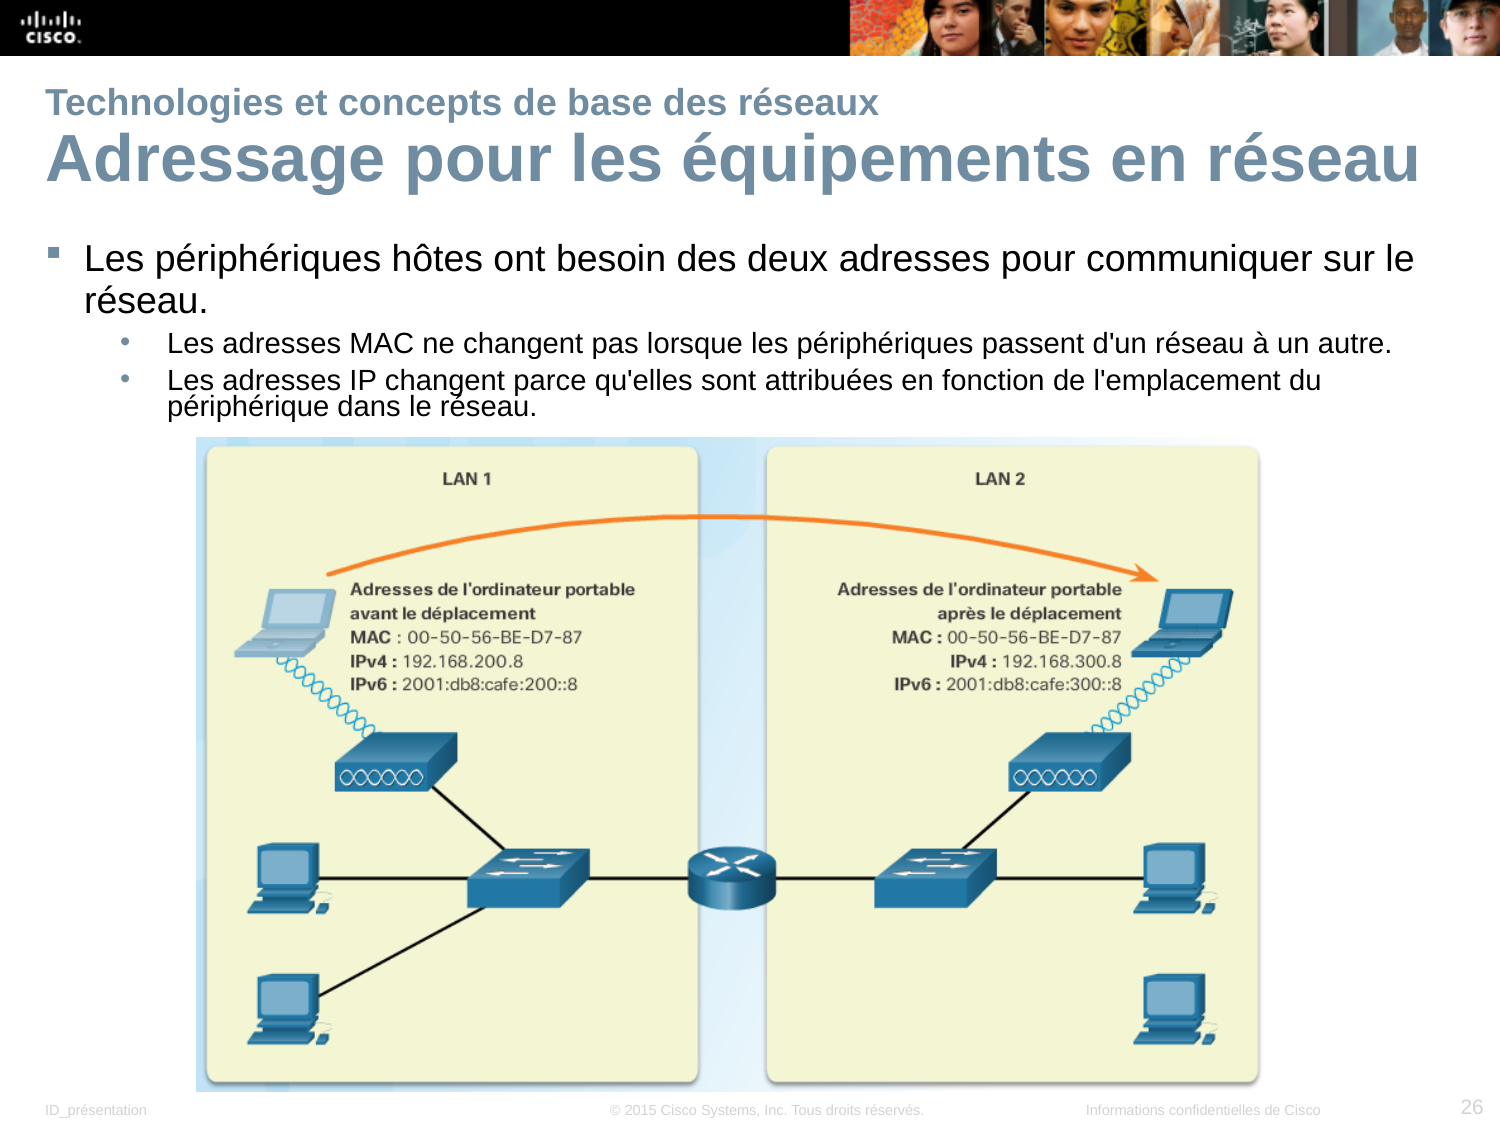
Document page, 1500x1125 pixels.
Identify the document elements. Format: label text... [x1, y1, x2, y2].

picture [195, 437, 1271, 1092]
title Technologies et concepts de base des réseaux Adressage pour les équipements en réseau [31, 64, 1471, 203]
picture [0, 0, 1500, 56]
list Les périphériques hôtes ont besoin des deux adresses pour communiquer sur le réseau. Les adresses MAC ne changent pas lorsque les périphériques passent d'un réseau à un autre. Les adresses IP changent parce qu'elles sont attribuées en fonction de l'emplacement du périphérique dans le réseau. [31, 230, 1435, 1049]
